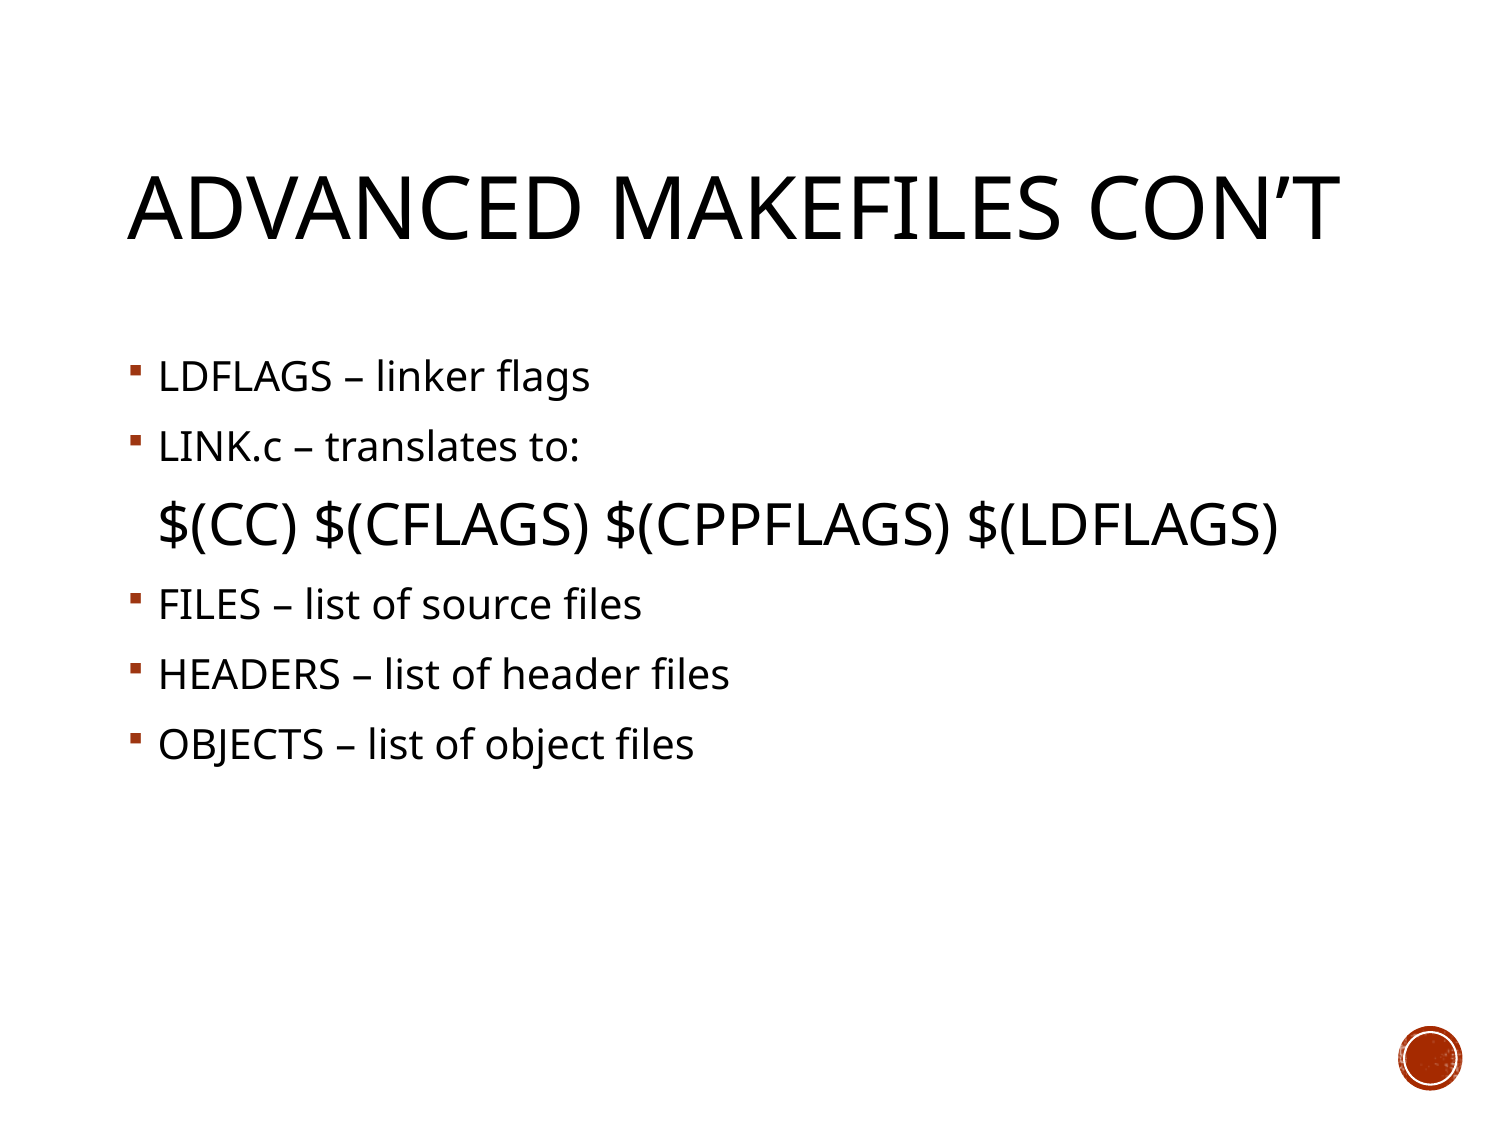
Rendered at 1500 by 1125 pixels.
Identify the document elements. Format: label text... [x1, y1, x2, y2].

list LDFLAGS – linker flags LINK.c – translates to: $(CC) $(CFLAGS) $(CPPFLAGS) $(LDFLAGS) FILES – list of source files HEADERS – list of header files OBJECTS – list of object files [112, 348, 1388, 1013]
title Advanced Makefiles con’t [112, 79, 1388, 344]
